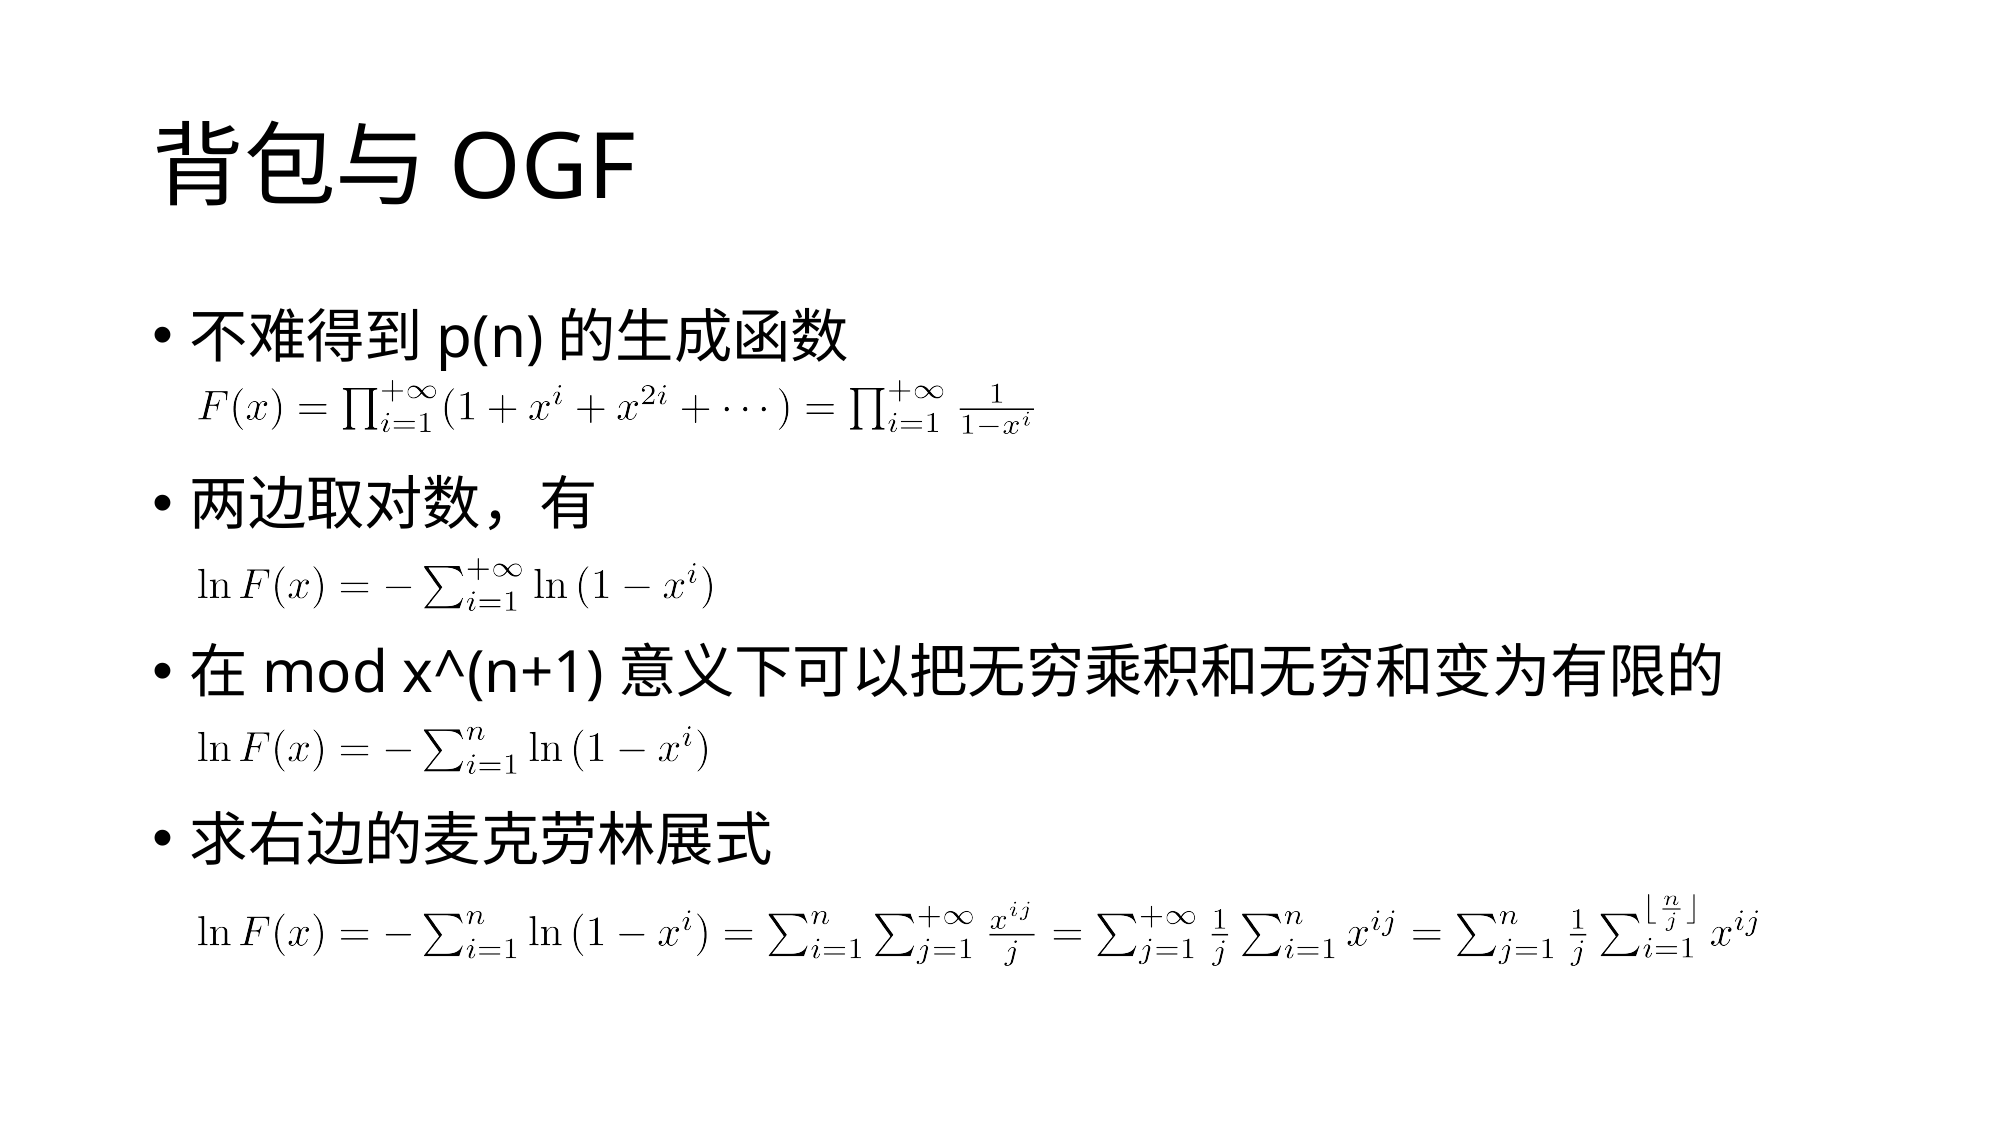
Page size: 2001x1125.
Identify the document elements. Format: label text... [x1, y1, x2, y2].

picture [198, 380, 1034, 434]
picture [198, 558, 712, 611]
list 不难得到p(n)的生成函数 两边取对数，有 在mod x^(n+1)意义下可以把无穷乘积和无穷和变为有限的 求右边的麦克劳林展式 [137, 299, 1863, 1014]
picture [198, 726, 707, 774]
picture [198, 894, 1758, 966]
title 背包与OGF [137, 59, 1863, 278]
